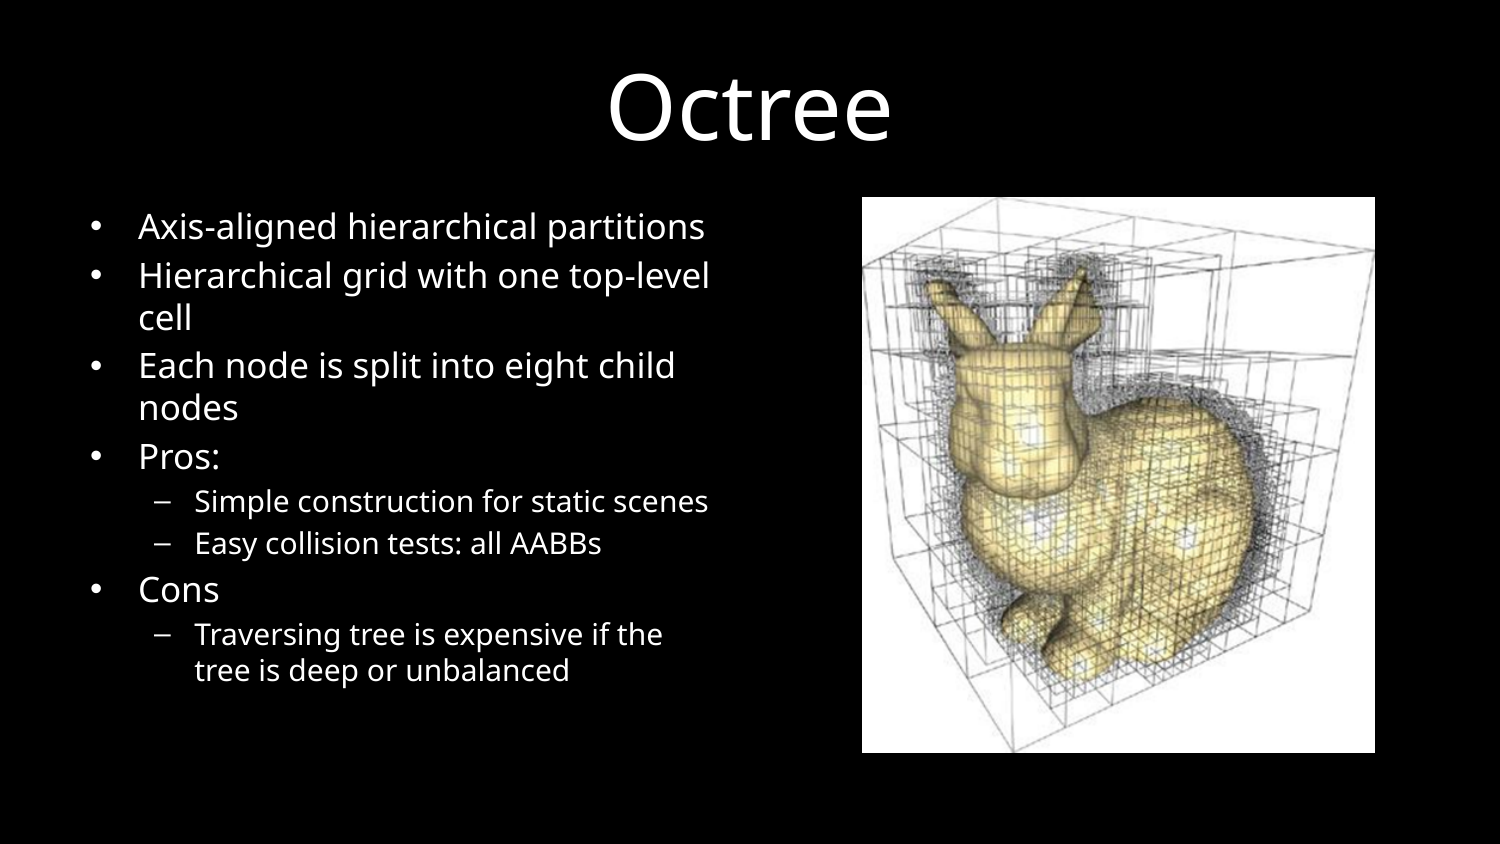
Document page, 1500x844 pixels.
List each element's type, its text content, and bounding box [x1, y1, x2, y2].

list Axis-aligned hierarchical partitions Hierarchical grid with one top-level cell Each node is split into eight child nodes Pros: Simple construction for static scenes Easy collision tests: all AABBs Cons Traversing tree is expensive if the tree is deep or unbalanced [75, 196, 738, 754]
title Octree [75, 33, 1425, 175]
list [862, 197, 1376, 754]
